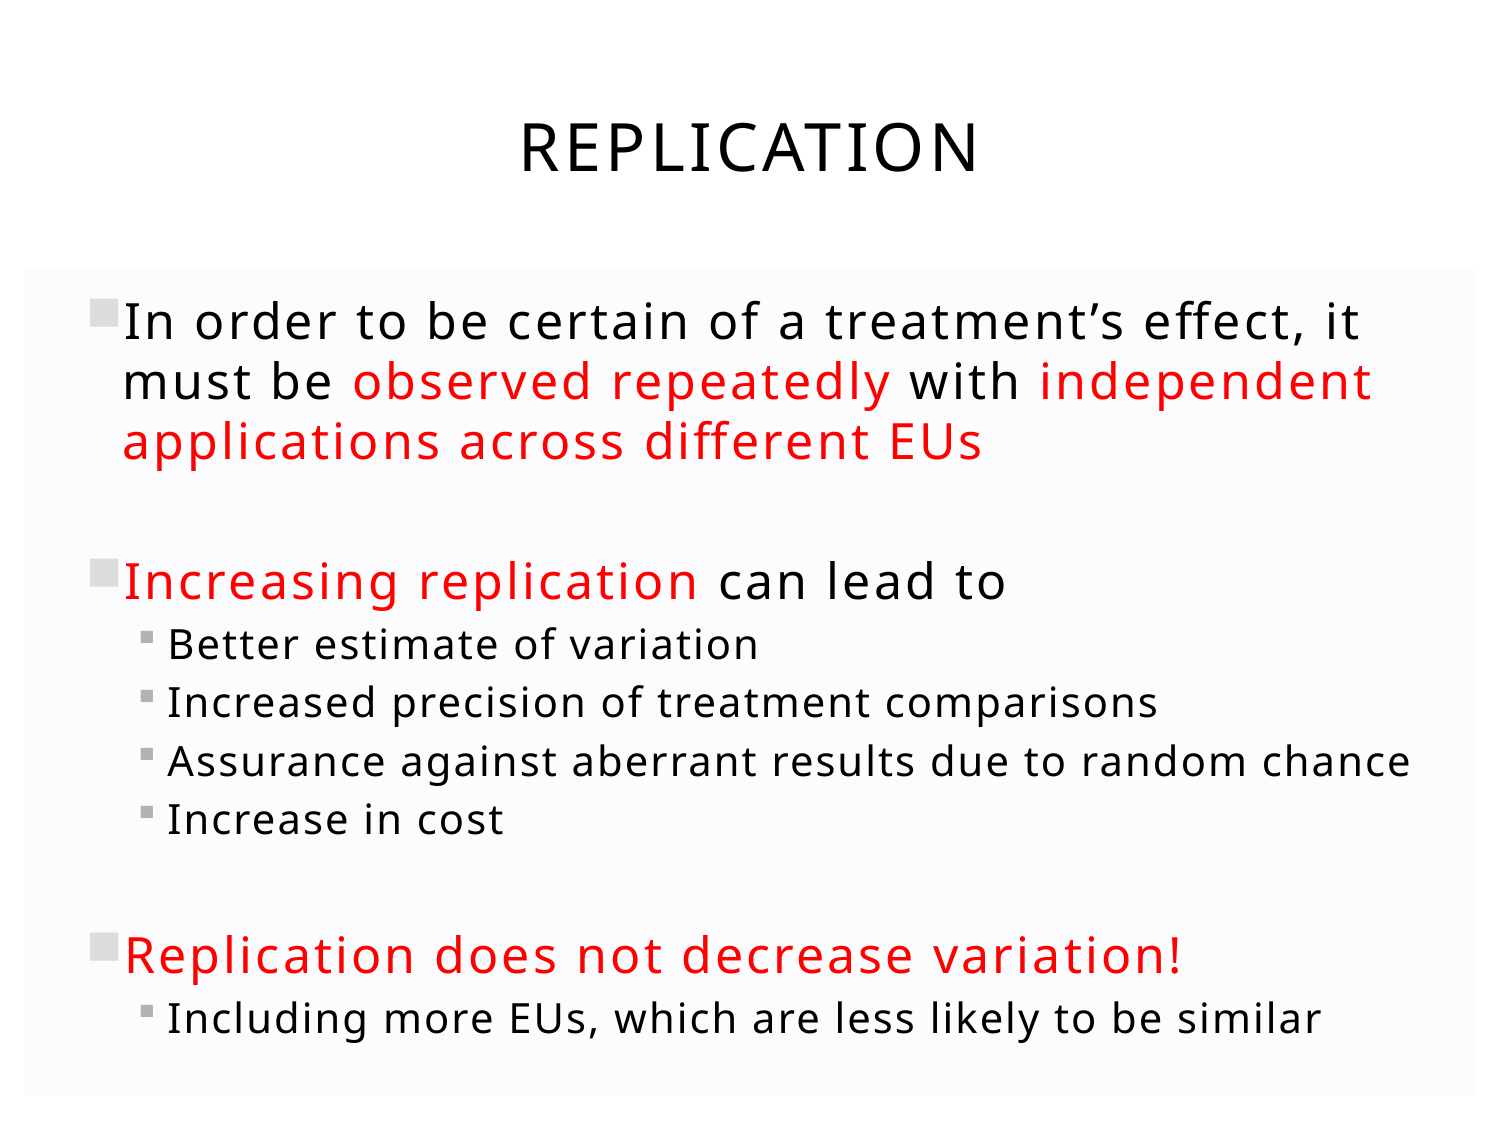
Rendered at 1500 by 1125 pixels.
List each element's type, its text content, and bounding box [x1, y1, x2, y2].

title Replication [62, 58, 1438, 232]
list In order to be certain of a treatment’s effect, it must be observed repeatedly with independent applications across different EUs Increasing replication can lead to Better estimate of variation Increased precision of treatment comparisons Assurance against aberrant results due to random chance Increase in cost Replication does not decrease variation! Including more EUs, which are less likely to be similar [62, 281, 1442, 1125]
